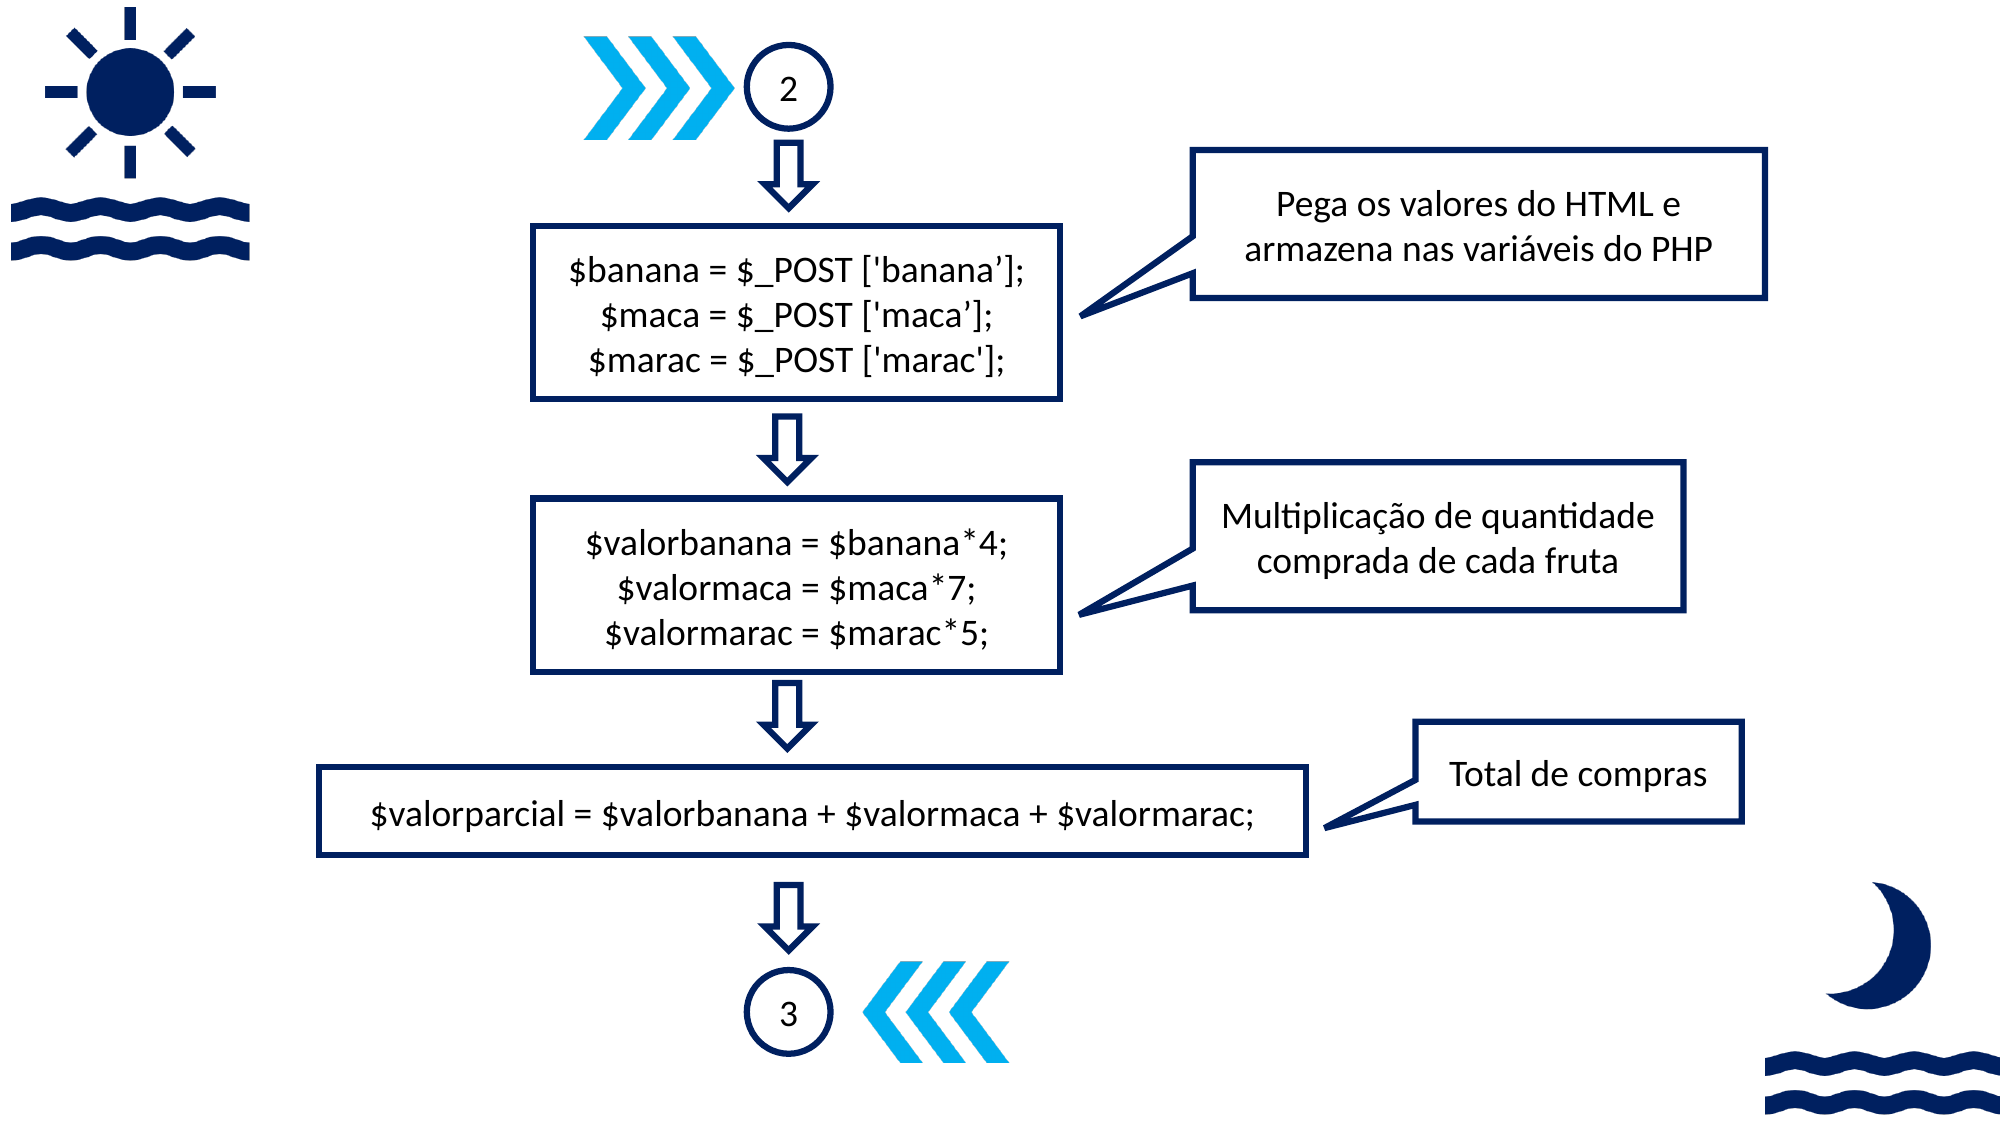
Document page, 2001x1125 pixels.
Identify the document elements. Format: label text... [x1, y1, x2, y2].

text_box 3 [745, 969, 832, 1055]
picture [850, 925, 1023, 1099]
text_box [760, 415, 814, 484]
text_box $banana = $_POST ['banana’]; $maca = $_POST ['maca’]; $marac = $_POST ['marac']; [532, 225, 1061, 400]
text_box $valorbanana = $banana*4; $valormaca = $maca*7; $valormarac = $marac*5; [532, 497, 1061, 673]
text_box $valorparcial = $valorbanana + $valormaca + $valormarac; [318, 766, 1307, 856]
text_box Multiplicação de quantidade comprada de cada fruta [1078, 461, 1685, 616]
text_box 2 [747, 43, 832, 130]
text_box [762, 141, 816, 210]
text_box Pega os valores do HTML e armazena nas variáveis do PHP [1079, 148, 1767, 318]
picture [1741, 840, 2000, 1125]
picture [569, 0, 747, 177]
text_box [760, 681, 814, 751]
picture [0, 0, 273, 272]
text_box Total de compras [1324, 720, 1743, 830]
text_box [762, 883, 816, 952]
